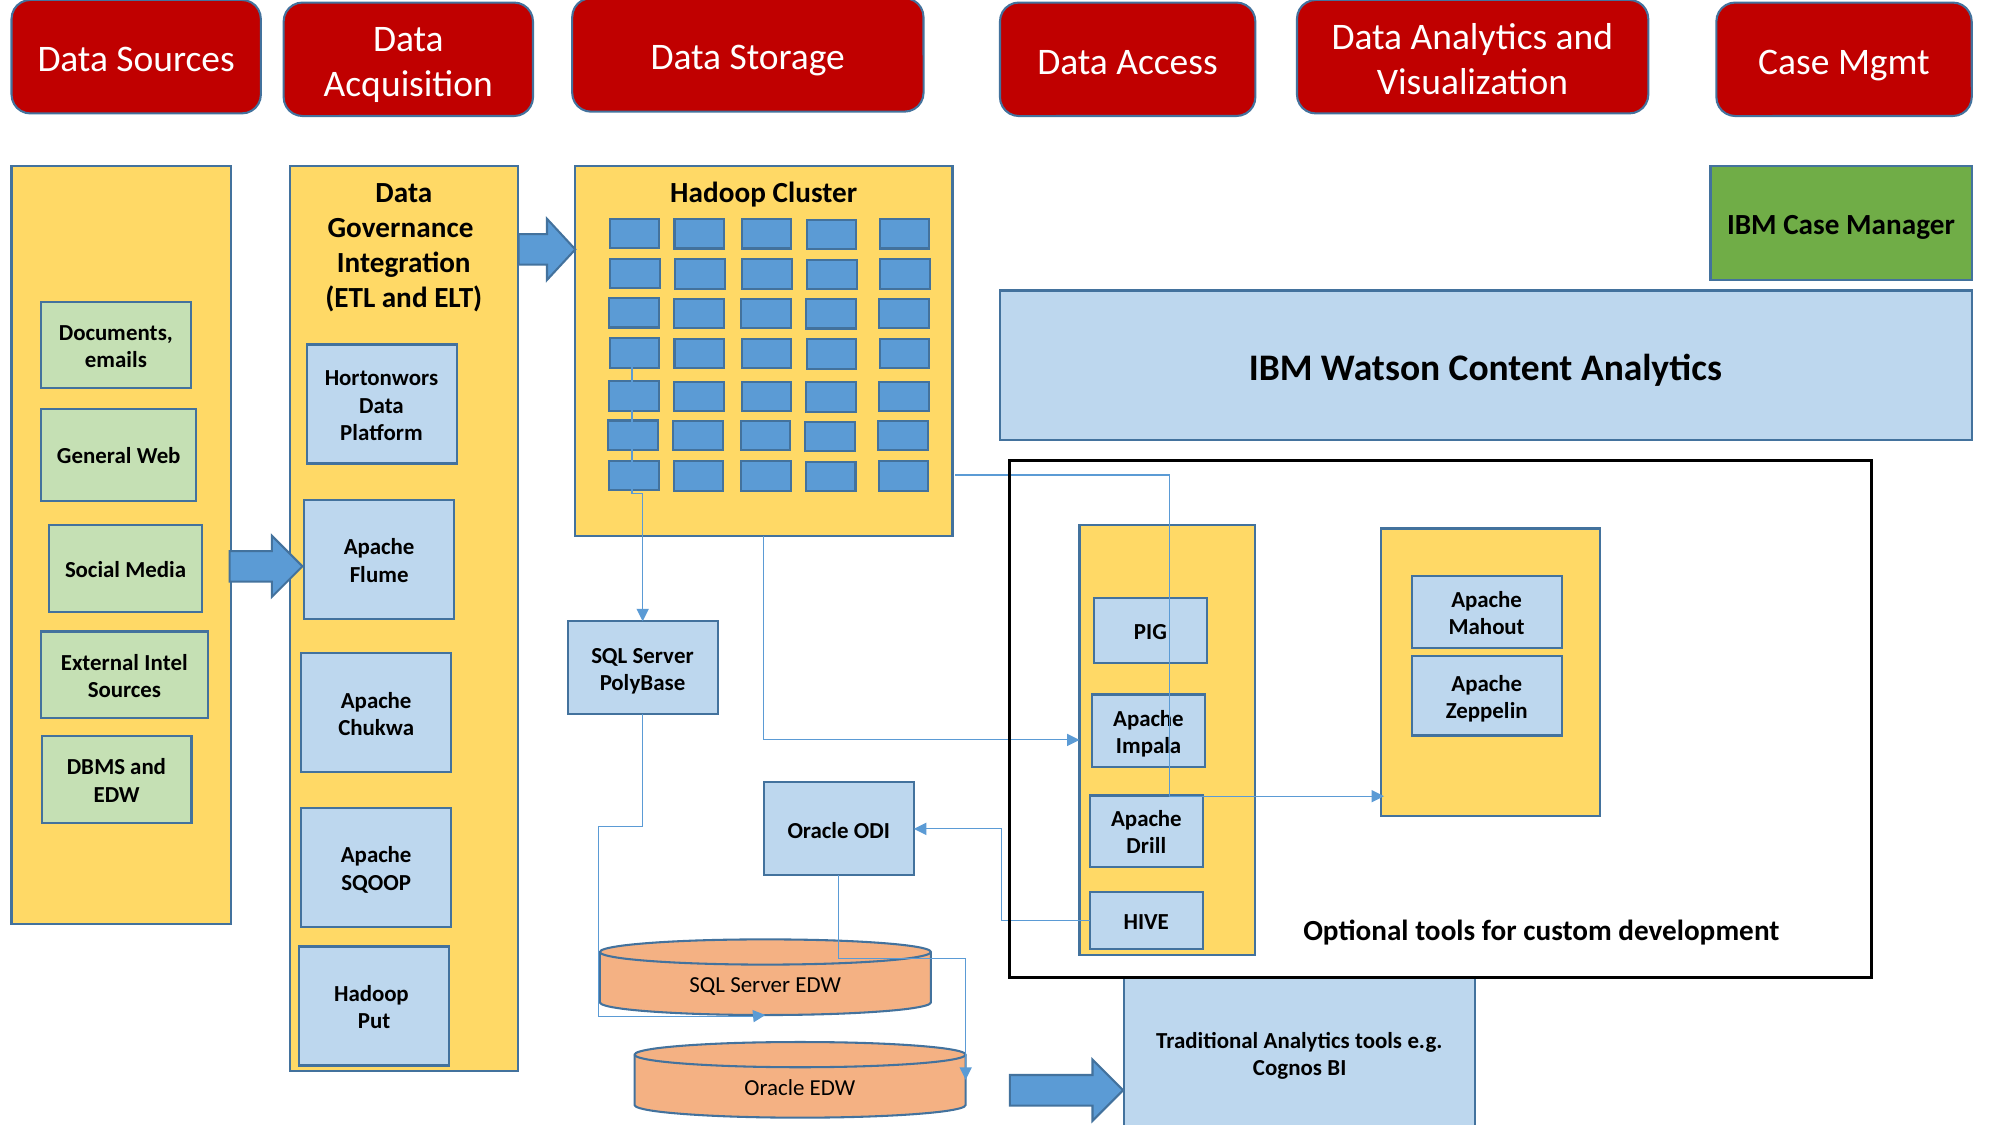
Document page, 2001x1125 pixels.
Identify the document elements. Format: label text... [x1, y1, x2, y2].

text_box Social Media [48, 524, 203, 613]
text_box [509, 488, 765, 500]
text_box Hadoop Put [298, 945, 450, 1067]
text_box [799, 914, 1005, 1041]
text_box SQL Server PolyBase [567, 620, 719, 715]
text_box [575, 166, 953, 536]
text_box [228, 533, 304, 600]
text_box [913, 828, 1090, 921]
text_box [1009, 460, 1873, 978]
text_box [489, 824, 753, 868]
text_box Data Governance Integration (ETL and ELT) [289, 165, 519, 1072]
text_box Hortonwors Data Platform [306, 343, 458, 465]
text_box Oracle ODI [763, 781, 915, 876]
text_box [517, 216, 575, 283]
text_box IBM Watson Content Analytics [999, 289, 1973, 441]
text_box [819, 480, 955, 796]
text_box Data Storage [571, 0, 925, 113]
text_box Data Acquisition [282, 1, 535, 118]
text_box IBM Case Manager [1709, 165, 1973, 281]
text_box External Intel Sources [40, 630, 209, 719]
text_box Data Analytics and Visualization [1295, 0, 1650, 115]
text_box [955, 474, 1384, 797]
text_box DBMS and EDW [41, 735, 193, 824]
text_box Oracle EDW [633, 1040, 967, 1119]
text_box Case Mgmt [1715, 1, 1973, 118]
text_box [1008, 1057, 1125, 1124]
text_box Data Access [998, 1, 1257, 118]
text_box Data Sources [10, 0, 262, 115]
text_box Apache Chukwa [300, 652, 452, 773]
text_box General Web [40, 408, 197, 502]
text_box SQL Server EDW [599, 938, 799, 1017]
text_box Traditional Analytics tools e.g. Cognos BI [1123, 978, 1476, 1125]
text_box Documents, emails [40, 301, 192, 389]
text_box Optional tools for custom development [1288, 903, 1872, 954]
text_box [10, 165, 232, 925]
text_box Apache SQOOP [300, 807, 452, 928]
text_box Apache Flume [303, 499, 455, 620]
